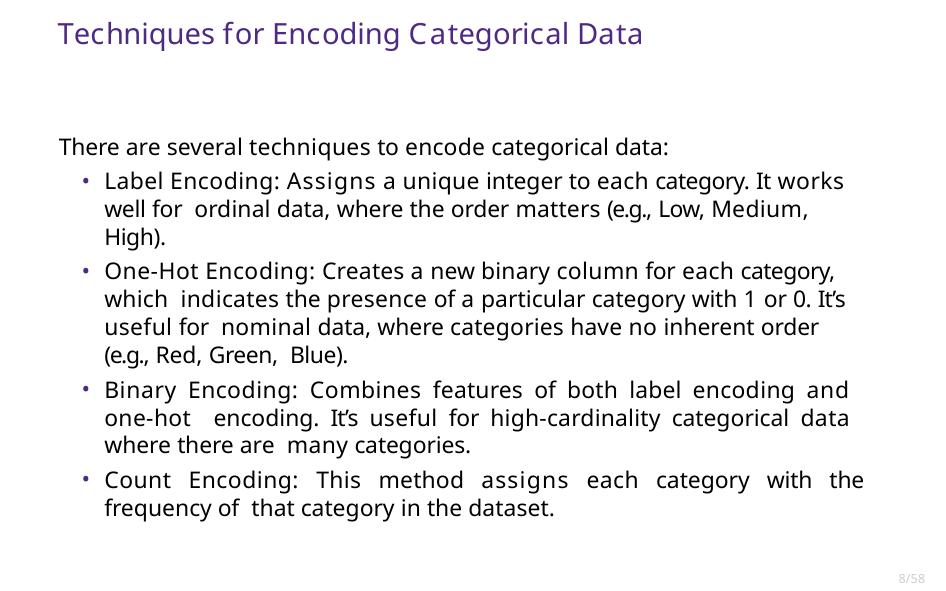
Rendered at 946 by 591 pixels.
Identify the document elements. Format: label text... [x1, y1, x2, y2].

text_box 8/58 [892, 569, 941, 586]
text_box There are several techniques to encode categorical data: Label Encoding: Assigns a unique integer to each category. It works well for ordinal data, where the order matters (e.g., Low, Medium, High). One-Hot Encoding: Creates a new binary column for each category, which indicates the presence of a particular category with 1 or 0. It’s useful for nominal data, where categories have no inherent order (e.g., Red, Green, Blue). Binary Encoding: Combines features of both label encoding and one-hot encoding. It’s useful for high-cardinality categorical data where there are many categories. Count Encoding: This method assigns each category with the frequency of that category in the dataset. [56, 123, 877, 521]
title Techniques for Encoding Categorical Data [55, 12, 666, 115]
